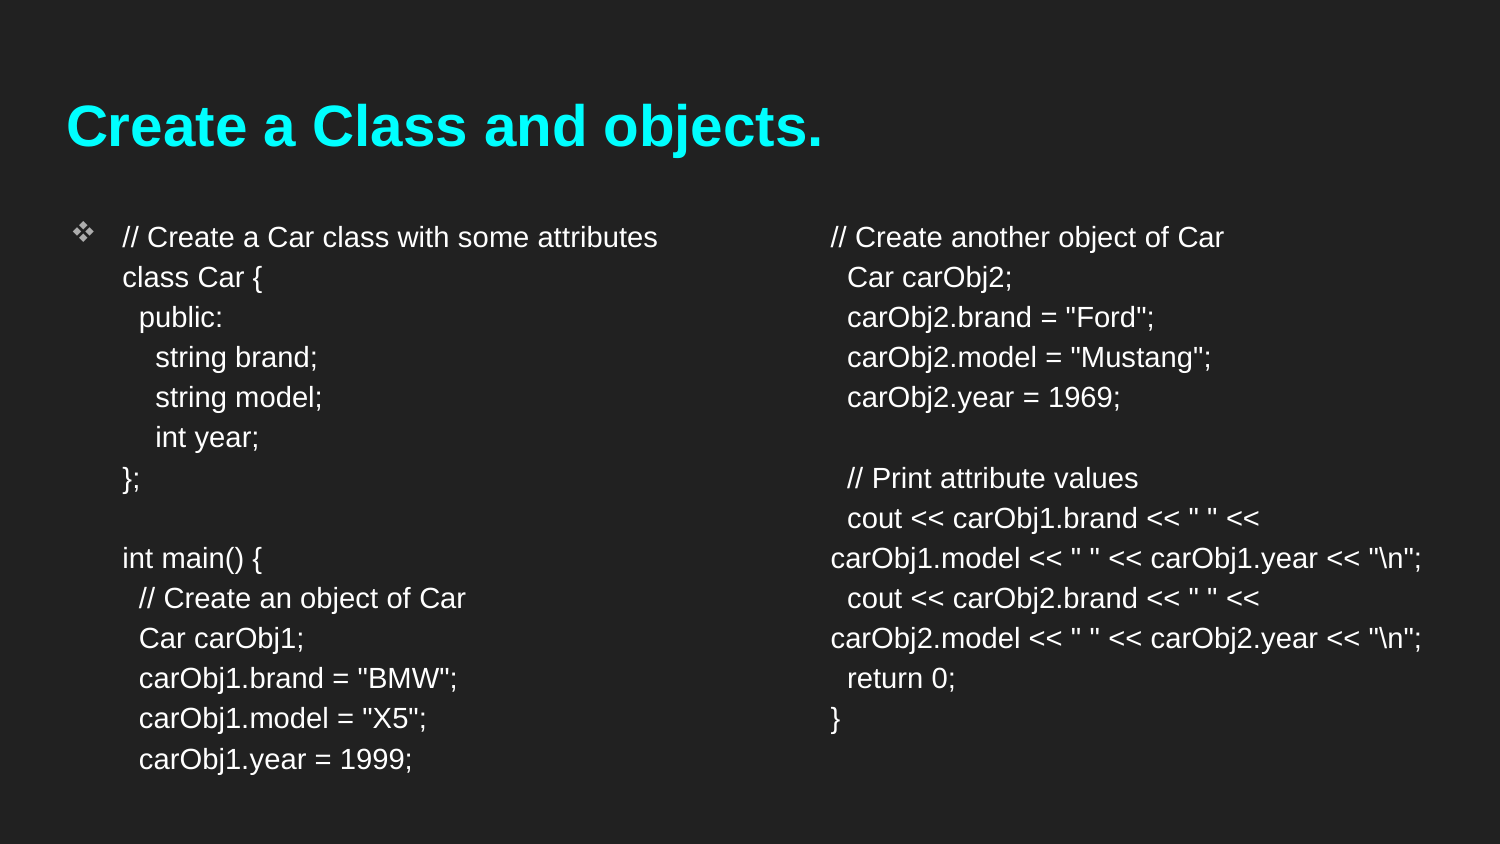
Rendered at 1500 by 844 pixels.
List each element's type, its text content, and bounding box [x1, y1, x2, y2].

list // Create a Car class with some attributes class Car { public: string brand; string model; int year; }; int main() { // Create an object of Car Car carObj1; carObj1.brand = "BMW"; carObj1.model = "X5"; carObj1.year = 1999; [51, 197, 708, 795]
title Create a Class and objects. [51, 72, 1449, 167]
list // Create another object of Car Car carObj2; carObj2.brand = "Ford"; carObj2.model = "Mustang"; carObj2.year = 1969; // Print attribute values cout << carObj1.brand << " " << carObj1.model << " " << carObj1.year << "\n"; cout << carObj2.brand << " " << carObj2.model << " " << carObj2.year << "\n"; return 0; } [792, 197, 1449, 795]
